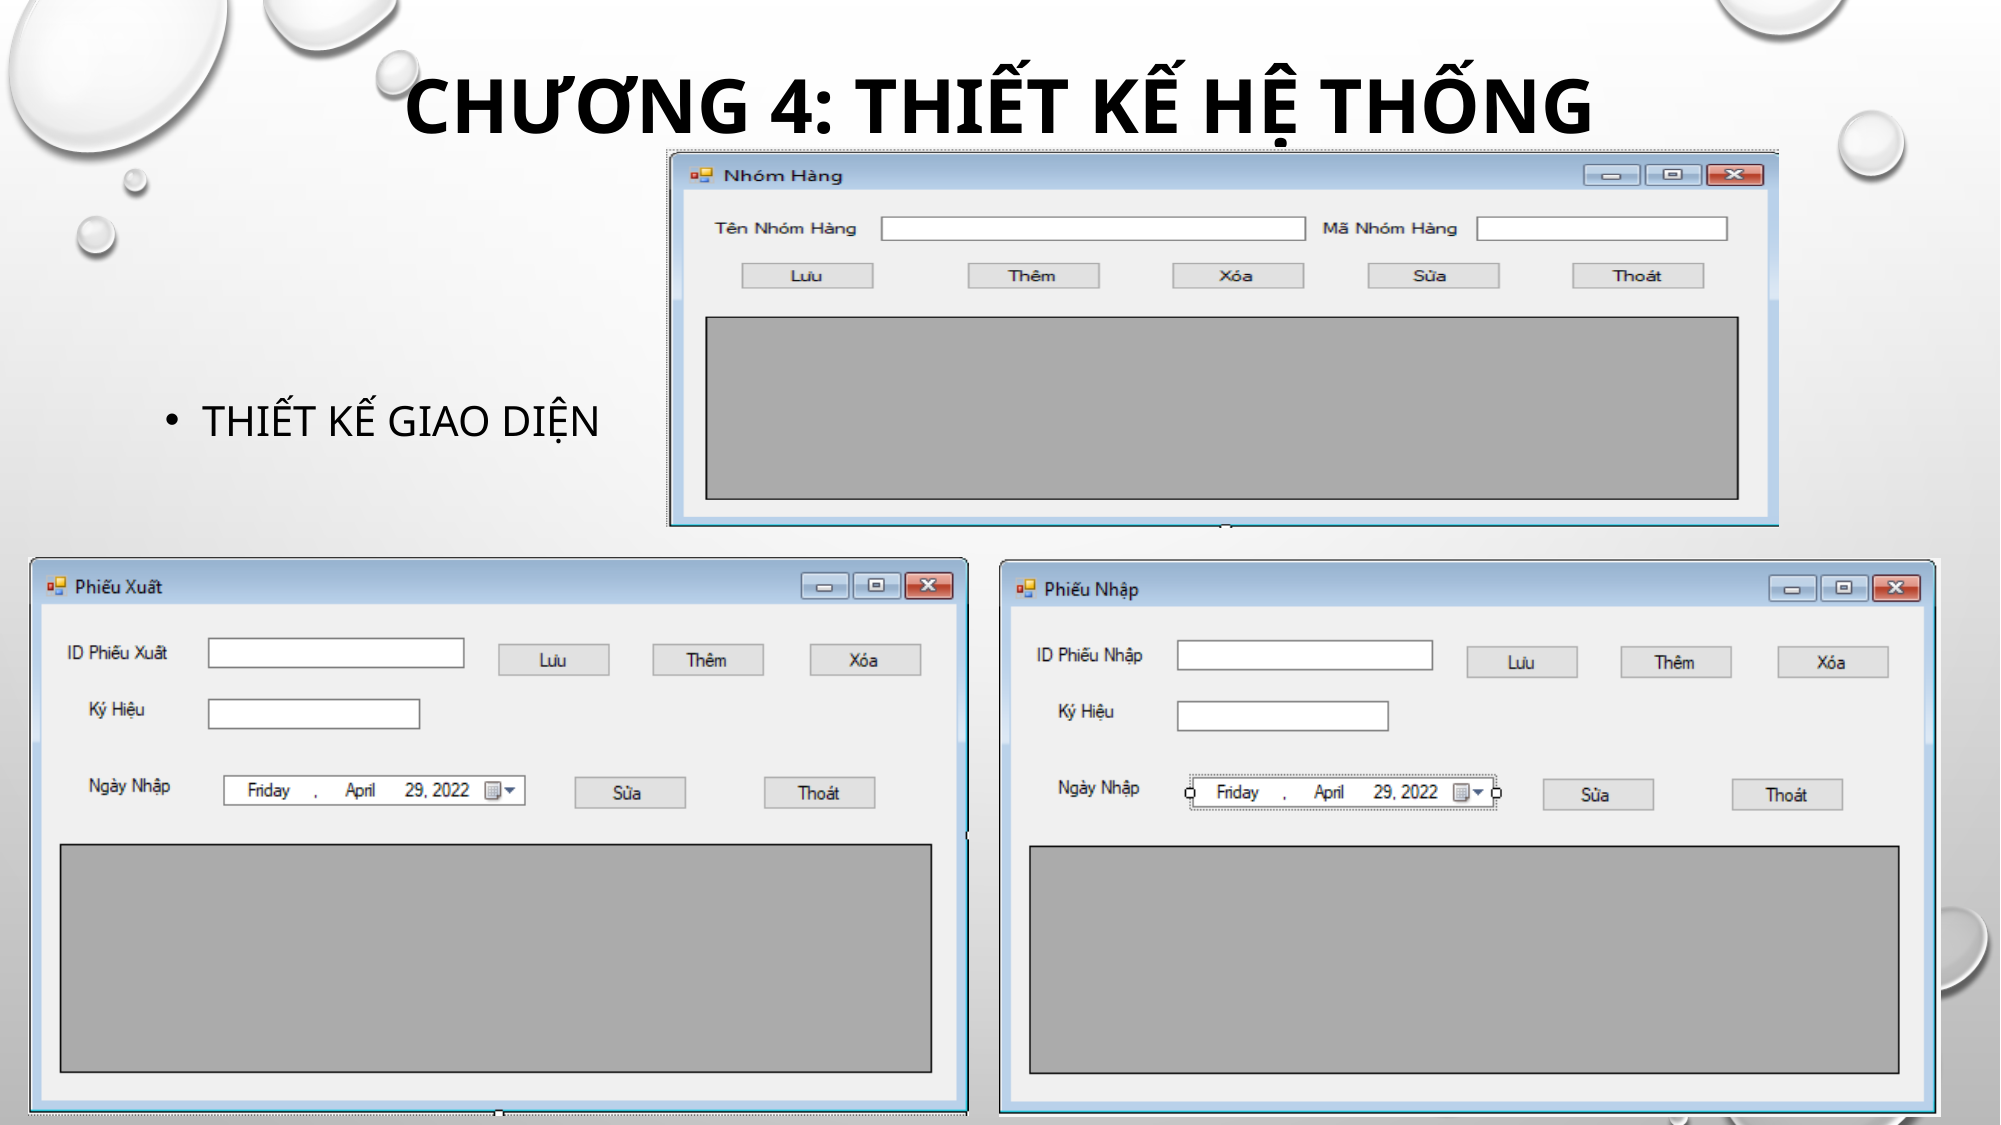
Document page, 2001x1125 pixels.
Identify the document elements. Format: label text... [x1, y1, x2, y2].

list Thiết kế giao diện [149, 377, 1850, 950]
title CHƯƠNG 4: THIẾT KẾ HỆ THỐNG [149, 19, 1851, 200]
picture [0, 0, 2000, 1125]
